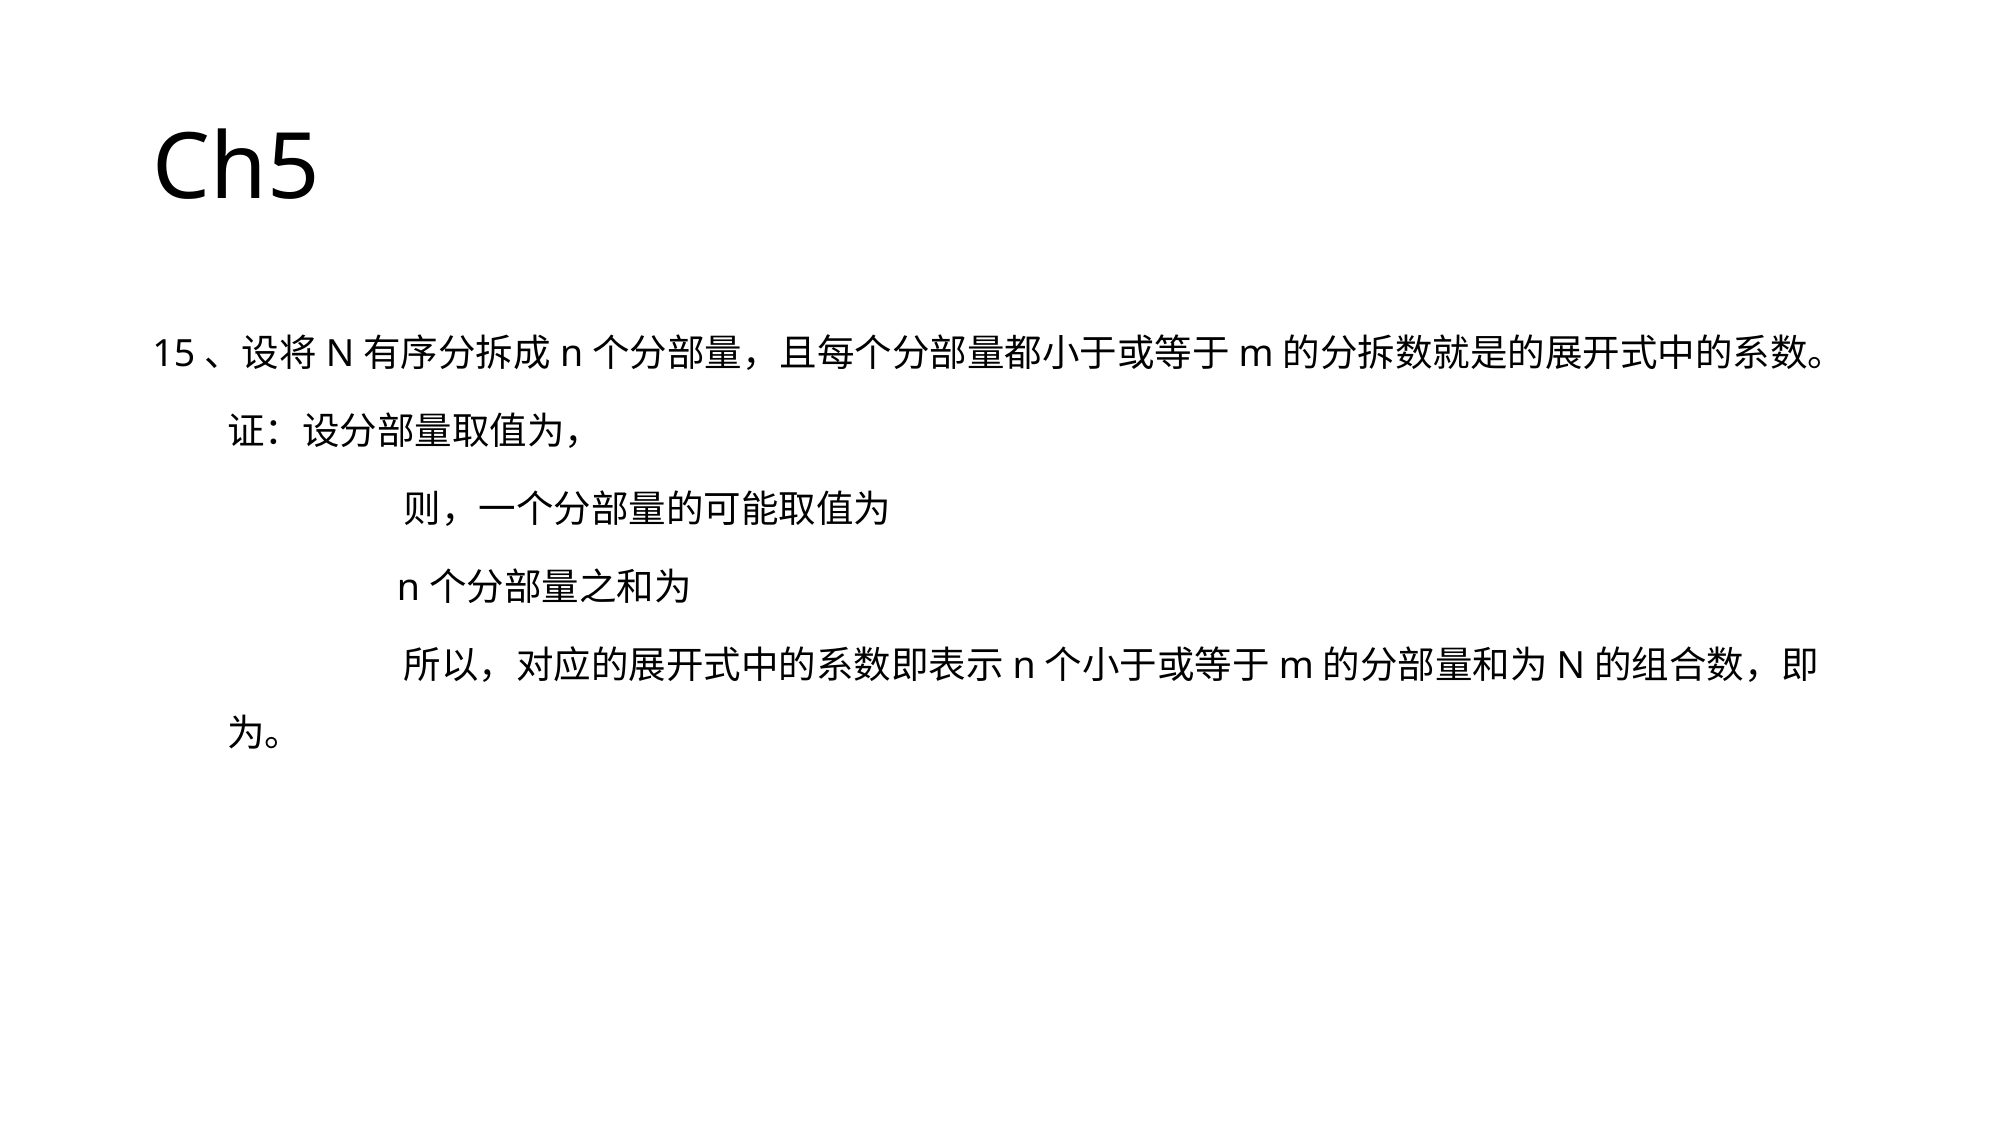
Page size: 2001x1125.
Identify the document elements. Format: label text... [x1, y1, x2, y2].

title Ch5 [137, 59, 1863, 278]
